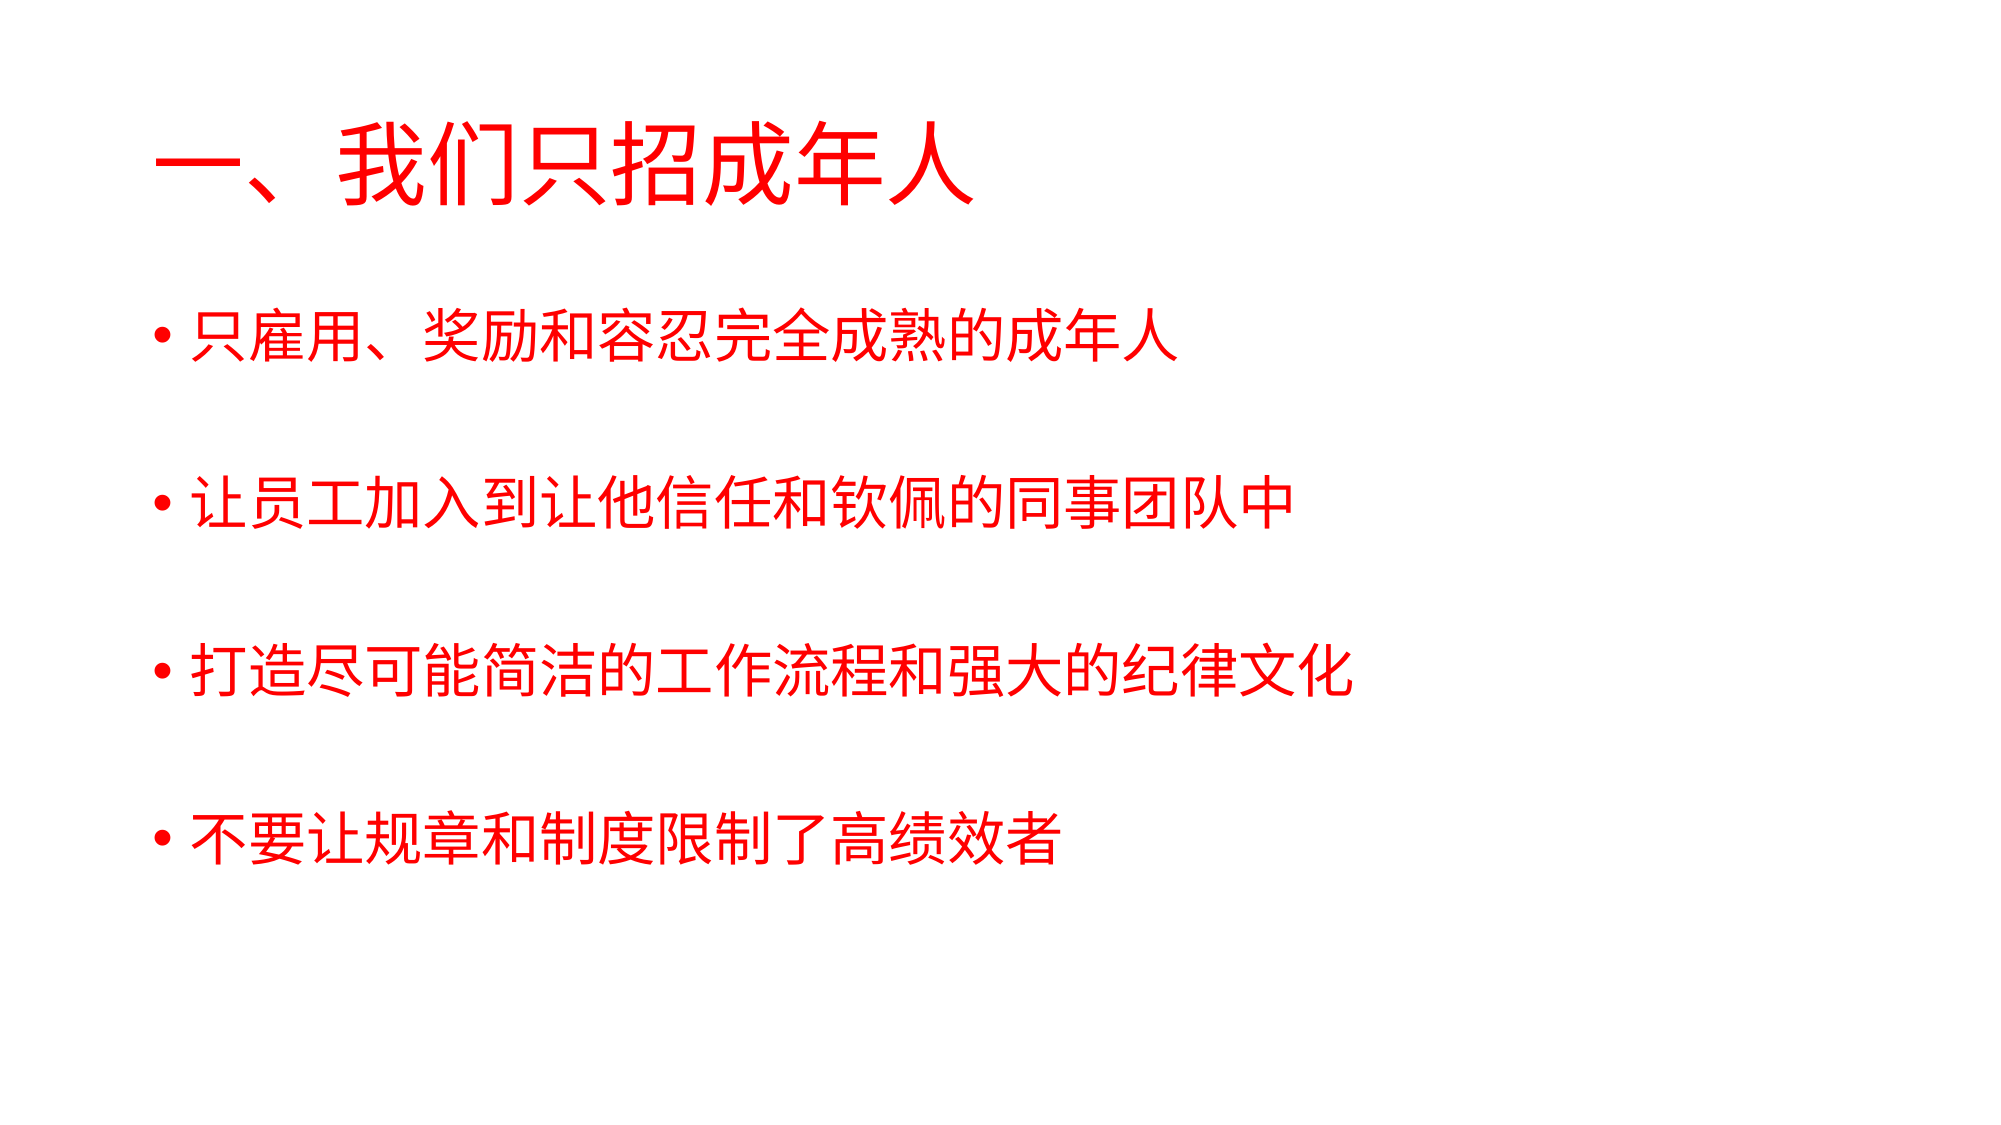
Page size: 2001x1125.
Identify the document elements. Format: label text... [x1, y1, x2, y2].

list 只雇用、奖励和容忍完全成熟的成年人 让员工加入到让他信任和钦佩的同事团队中 打造尽可能简洁的工作流程和强大的纪律文化 不要让规章和制度限制了高绩效者 [137, 299, 1863, 1014]
title 一、我们只招成年人 [137, 59, 1863, 278]
